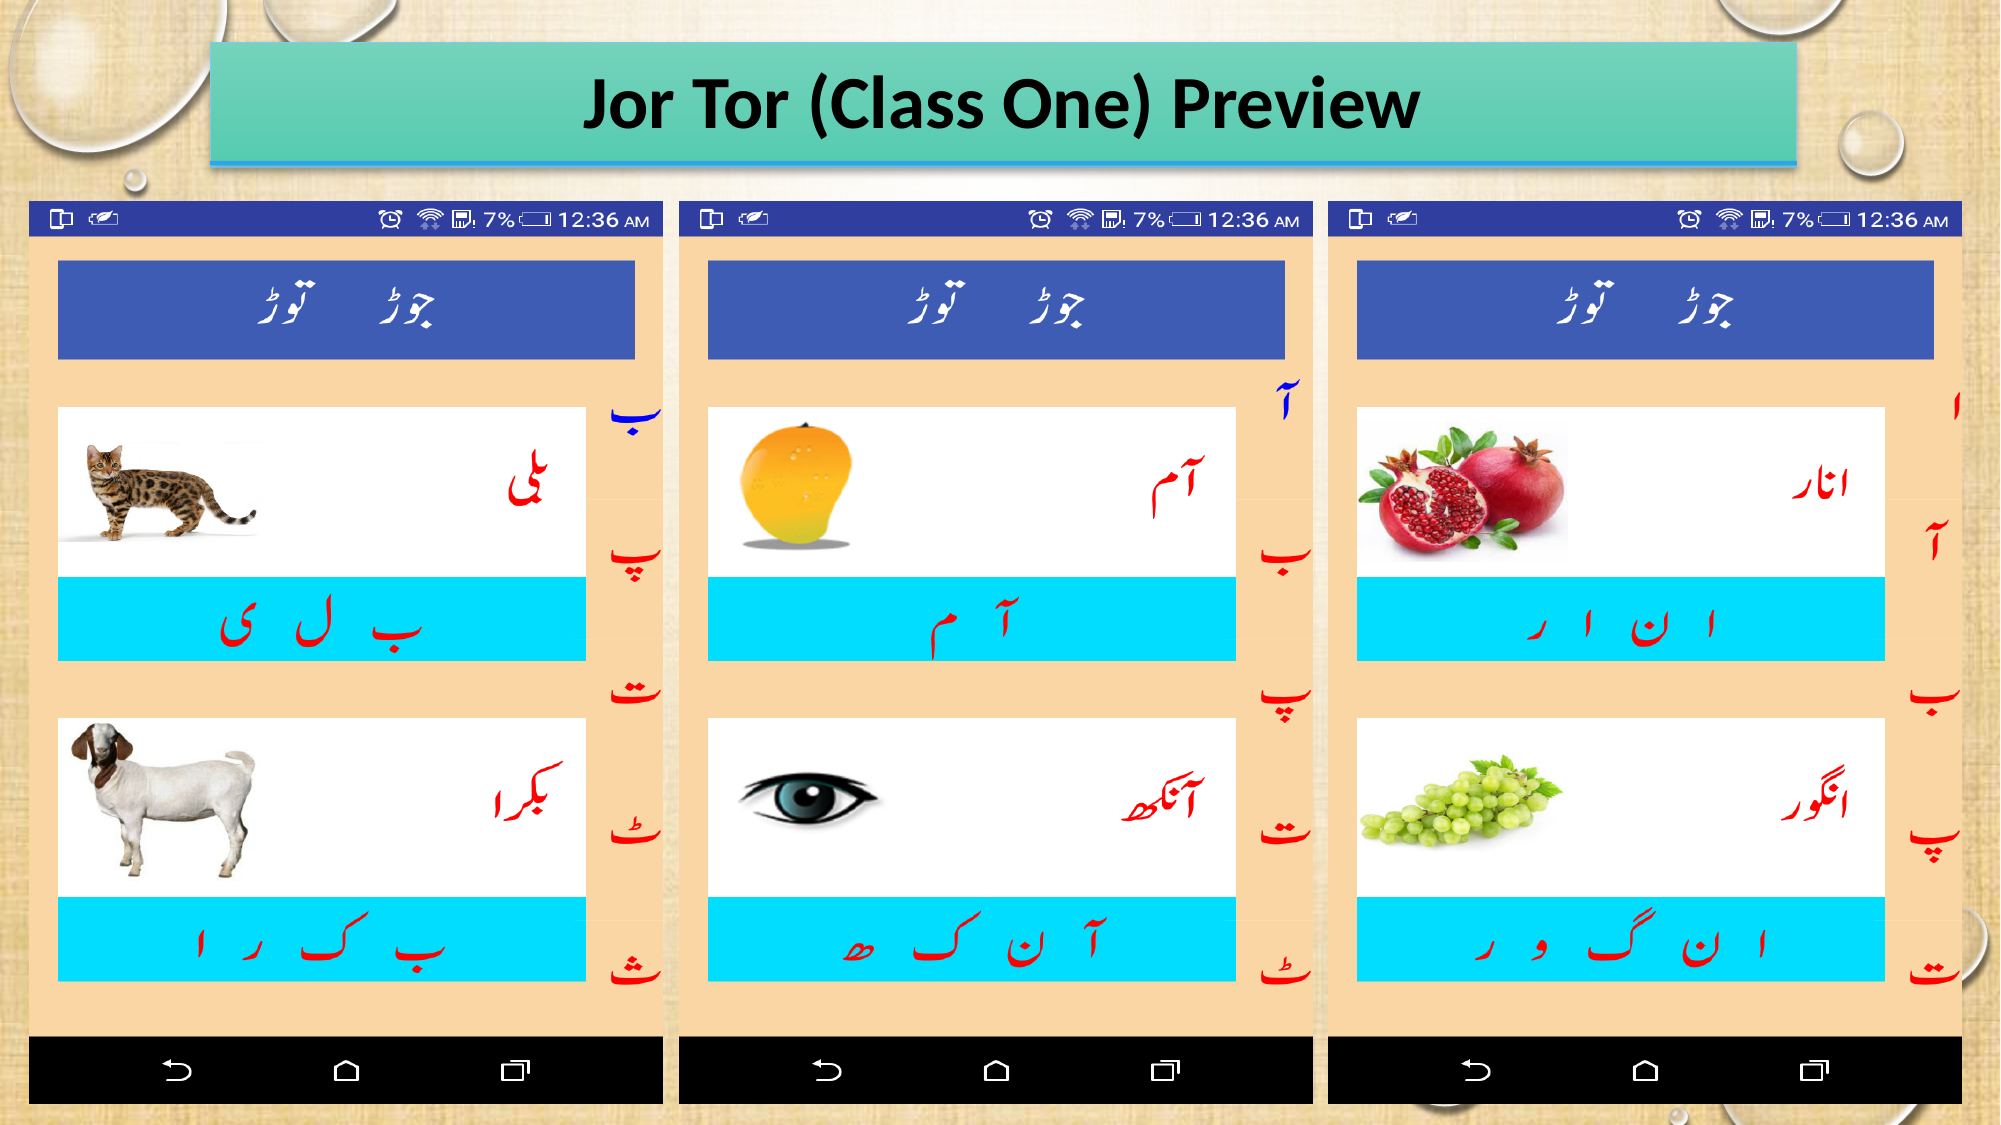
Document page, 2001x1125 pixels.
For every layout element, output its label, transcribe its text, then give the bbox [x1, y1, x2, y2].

text_box [210, 42, 1797, 161]
text_box Jor Tor (Class One) Preview [297, 56, 1710, 153]
picture [0, 0, 2001, 1125]
